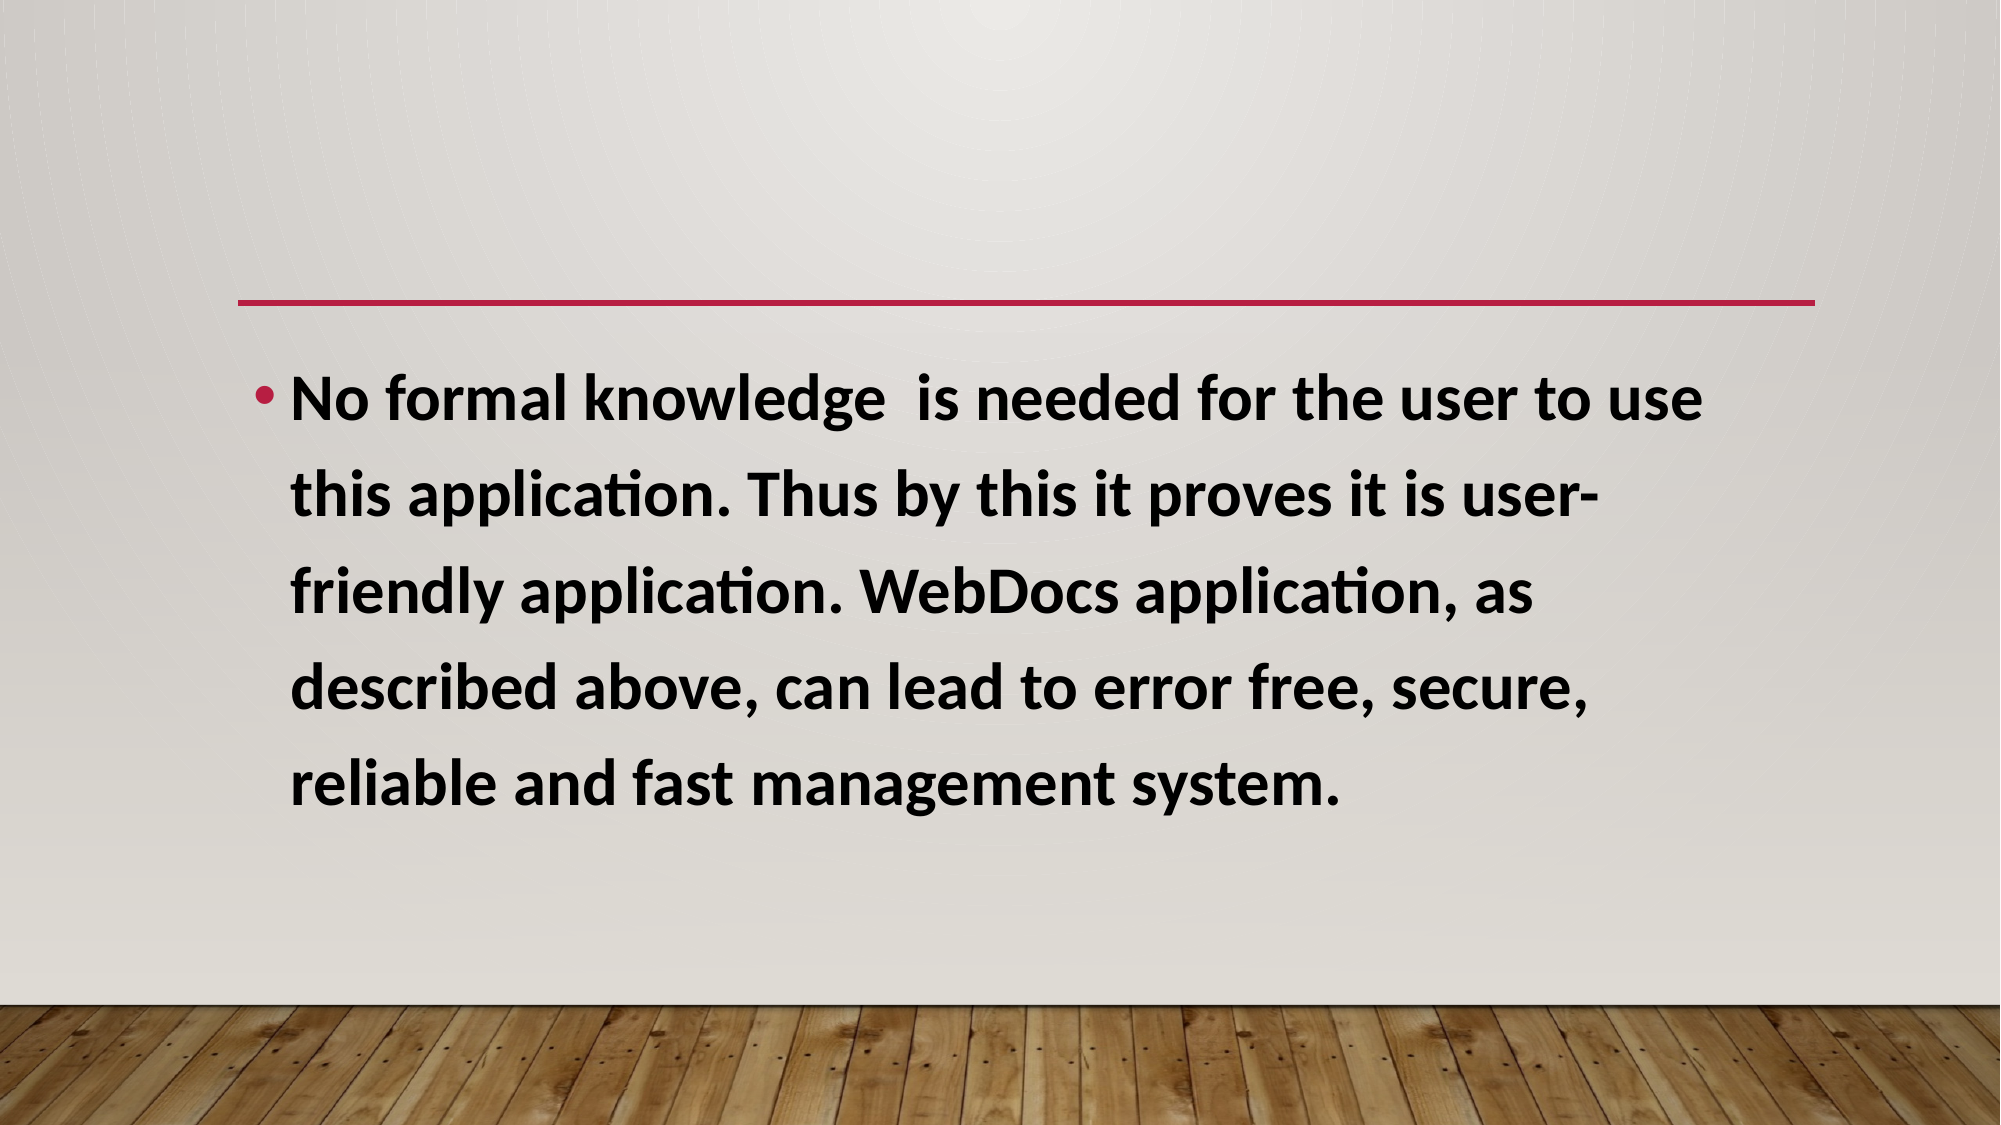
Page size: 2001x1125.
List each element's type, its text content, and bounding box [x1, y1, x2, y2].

list No formal knowledge is needed for the user to use this application. Thus by this it proves it is user-friendly application. WebDocs application, as described above, can lead to error free, secure, reliable and fast management system. [238, 330, 1814, 897]
picture [0, 1005, 2000, 1125]
